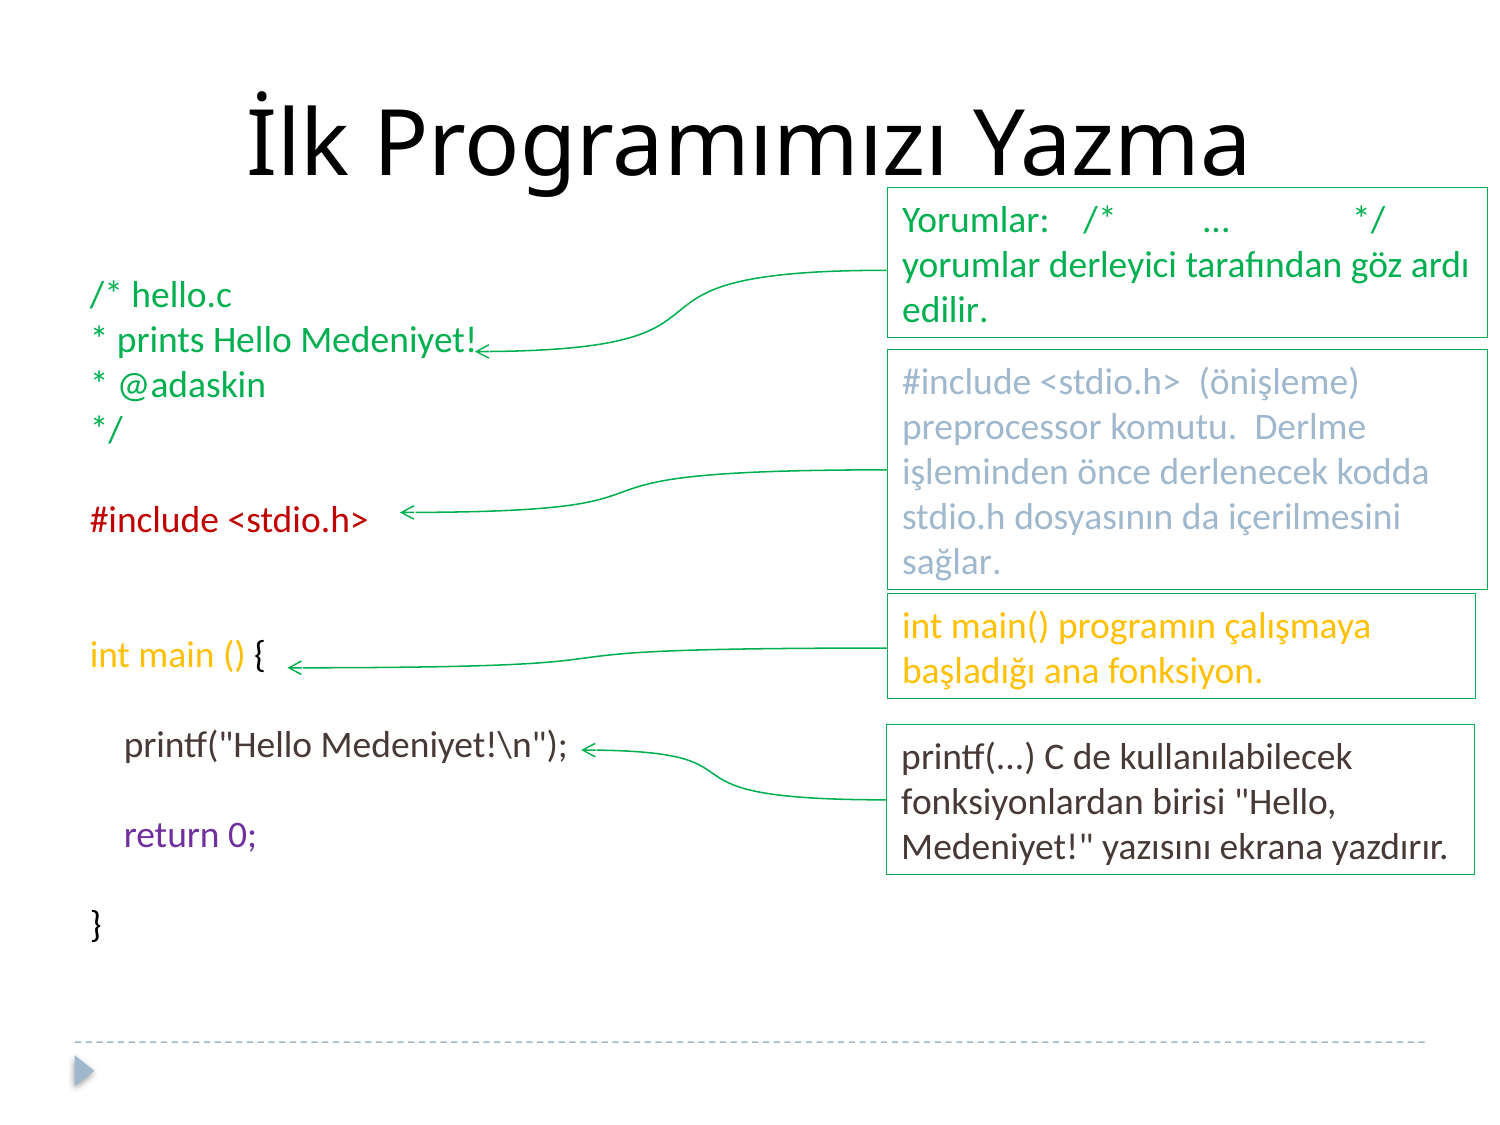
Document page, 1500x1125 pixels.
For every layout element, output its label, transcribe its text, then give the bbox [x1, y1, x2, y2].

text_box İlk Programımızı Yazma [74, 45, 1425, 233]
text_box int main() programın çalışmaya başladığı ana fonksiyon. [887, 593, 1476, 699]
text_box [474, 270, 888, 352]
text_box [287, 647, 888, 669]
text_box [580, 749, 887, 801]
text_box #include <stdio.h> (önişleme) preprocessor komutu. Derlme işleminden önce derlenecek kodda stdio.h dosyasının da içerilmesini sağlar. [887, 349, 1488, 590]
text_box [399, 470, 888, 513]
text_box Yorumlar: /* ... */ yorumlar derleyici tarafından göz ardı edilir. [887, 187, 1488, 338]
text_box printf(...) C de kullanılabilecek fonksiyonlardan birisi "Hello, Medeniyet!" yazısını ekrana yazdırır. [886, 724, 1475, 875]
text_box /* hello.c * prints Hello Medeniyet! * @adaskin */ #include <stdio.h> int main () { printf("Hello Medeniyet!\n"); return 0; } [74, 262, 1425, 1005]
